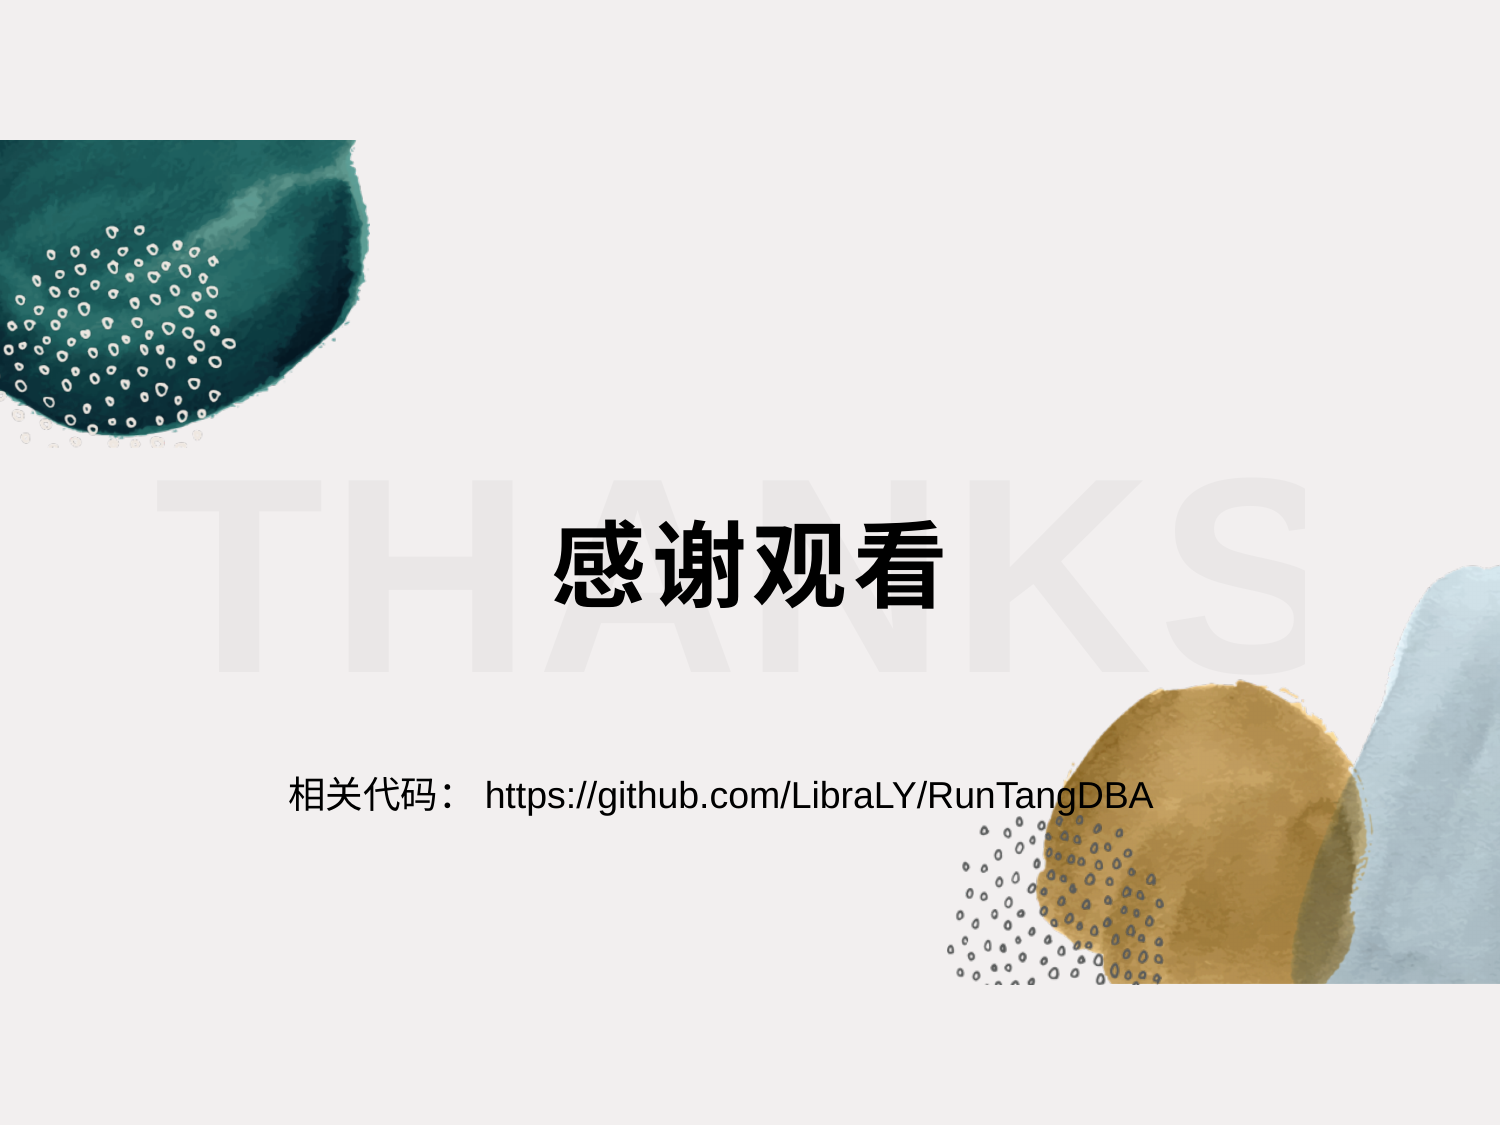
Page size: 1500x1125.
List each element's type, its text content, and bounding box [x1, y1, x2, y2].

picture [0, 140, 370, 447]
picture [947, 559, 1500, 985]
text_box 相关代码：https://github.com/LibraLY/RunTangDBA [273, 763, 1169, 823]
text_box THANKS [56, 386, 1444, 739]
title 感谢观看 [428, 500, 1072, 626]
